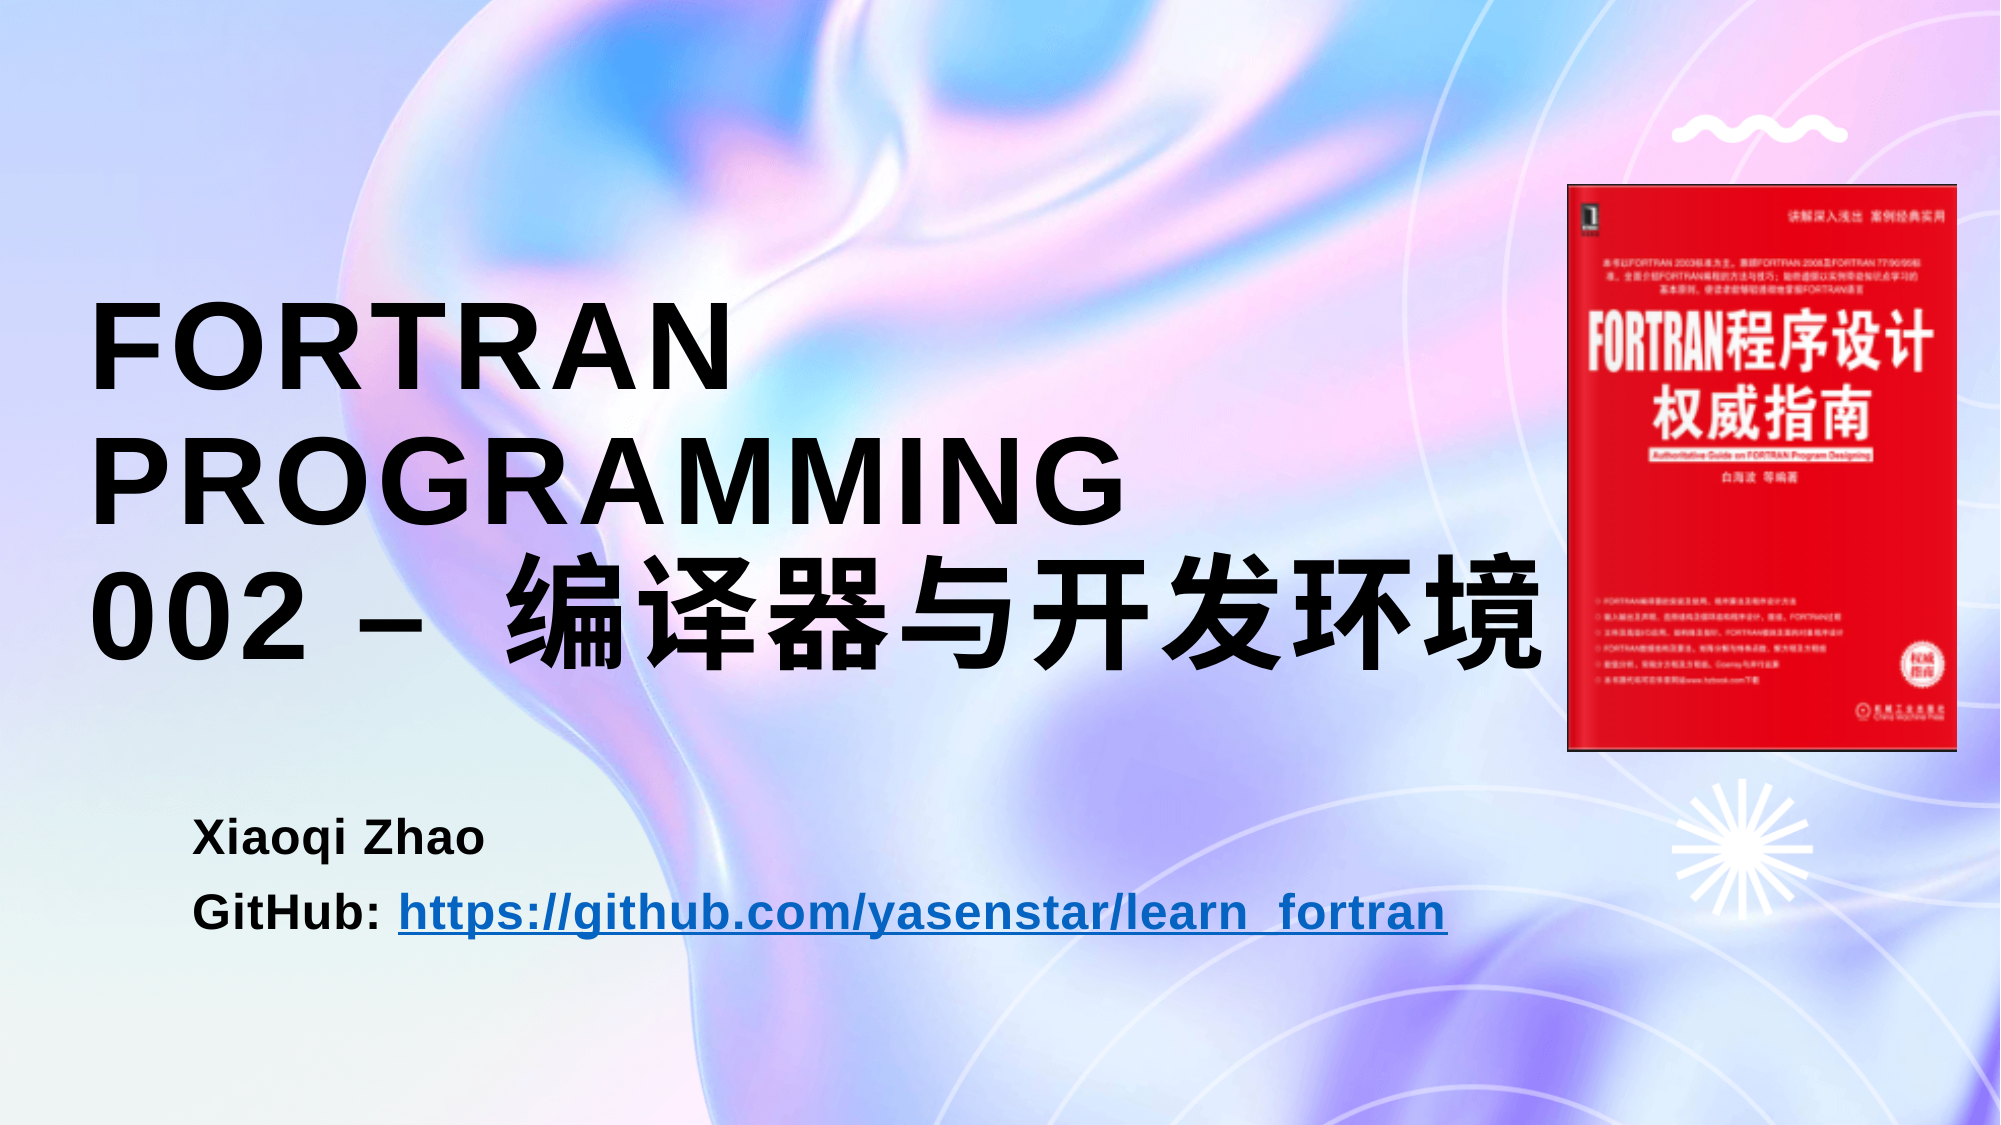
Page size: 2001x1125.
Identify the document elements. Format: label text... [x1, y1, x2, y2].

subtitle Xiaoqi Zhao GitHub: https://github.com/yasenstar/learn_fortran​ [176, 803, 1824, 1014]
picture [0, 0, 2000, 1125]
title Fortran Programming 002 – 编译器与开发环境 [73, 255, 1567, 713]
